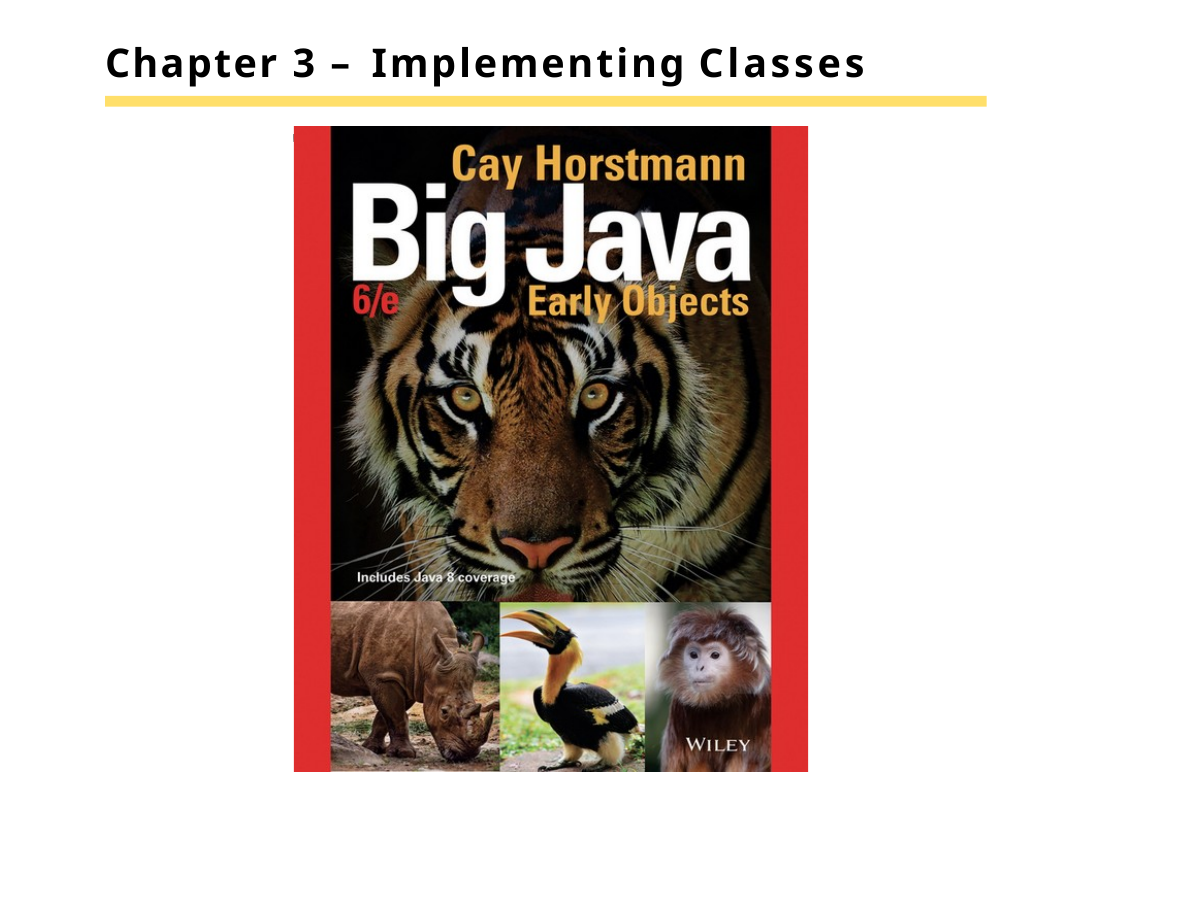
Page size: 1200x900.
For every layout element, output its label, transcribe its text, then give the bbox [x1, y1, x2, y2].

title Chapter 3 – Implementing Classes [102, 37, 1097, 188]
text_box [293, 126, 809, 772]
